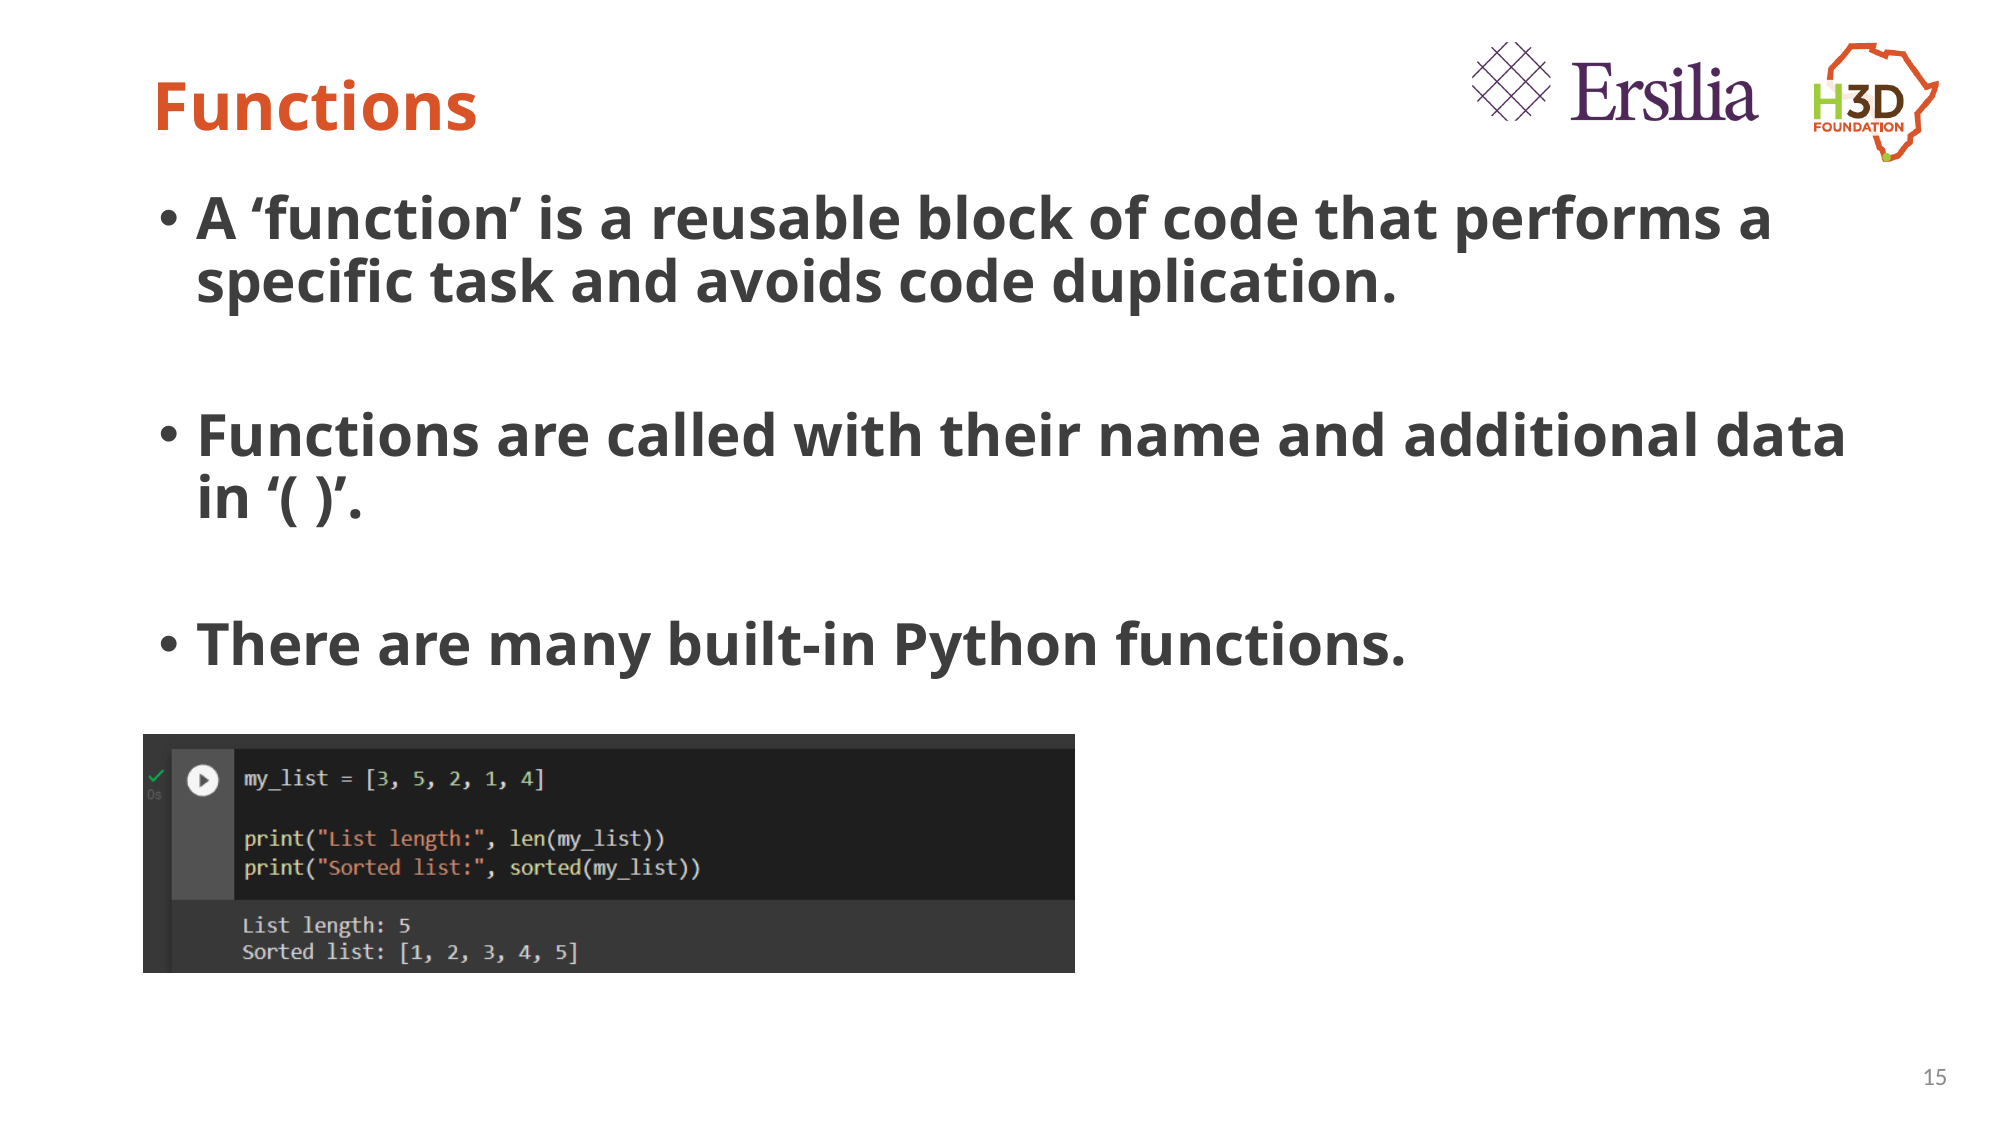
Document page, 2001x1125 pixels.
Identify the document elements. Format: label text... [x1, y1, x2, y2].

title Functions [137, 59, 1258, 159]
picture [143, 734, 1075, 973]
slide_number 15 [1890, 1045, 1963, 1106]
list A ‘function’ is a reusable block of code that performs a specific task and avoids code duplication. Functions are called with their name and additional data in ‘( )’. There are many built-in Python functions. [143, 181, 1931, 700]
picture [1472, 42, 1759, 121]
